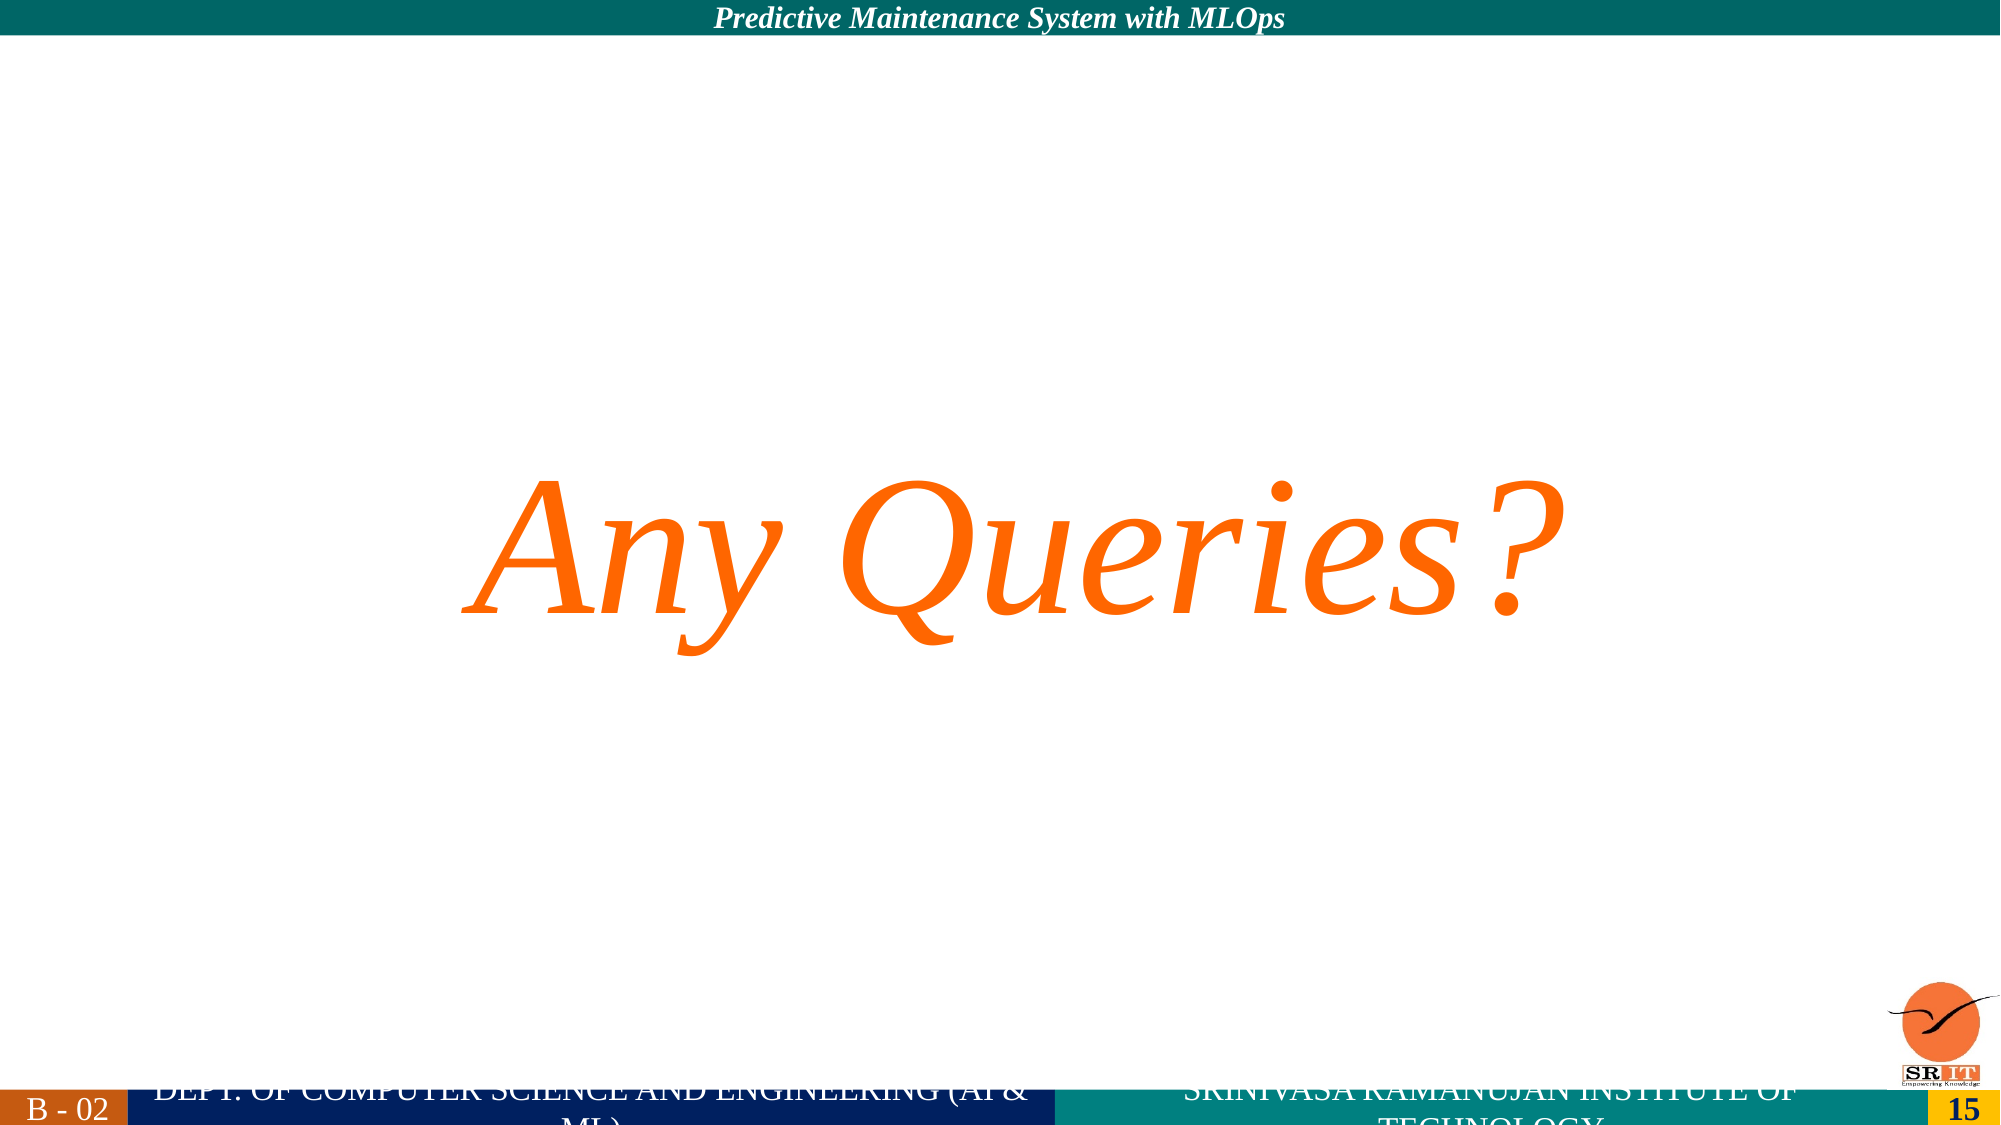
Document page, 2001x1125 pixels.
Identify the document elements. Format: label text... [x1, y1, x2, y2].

text_box Any Queries? [457, 389, 1582, 662]
picture [1887, 977, 2000, 1090]
